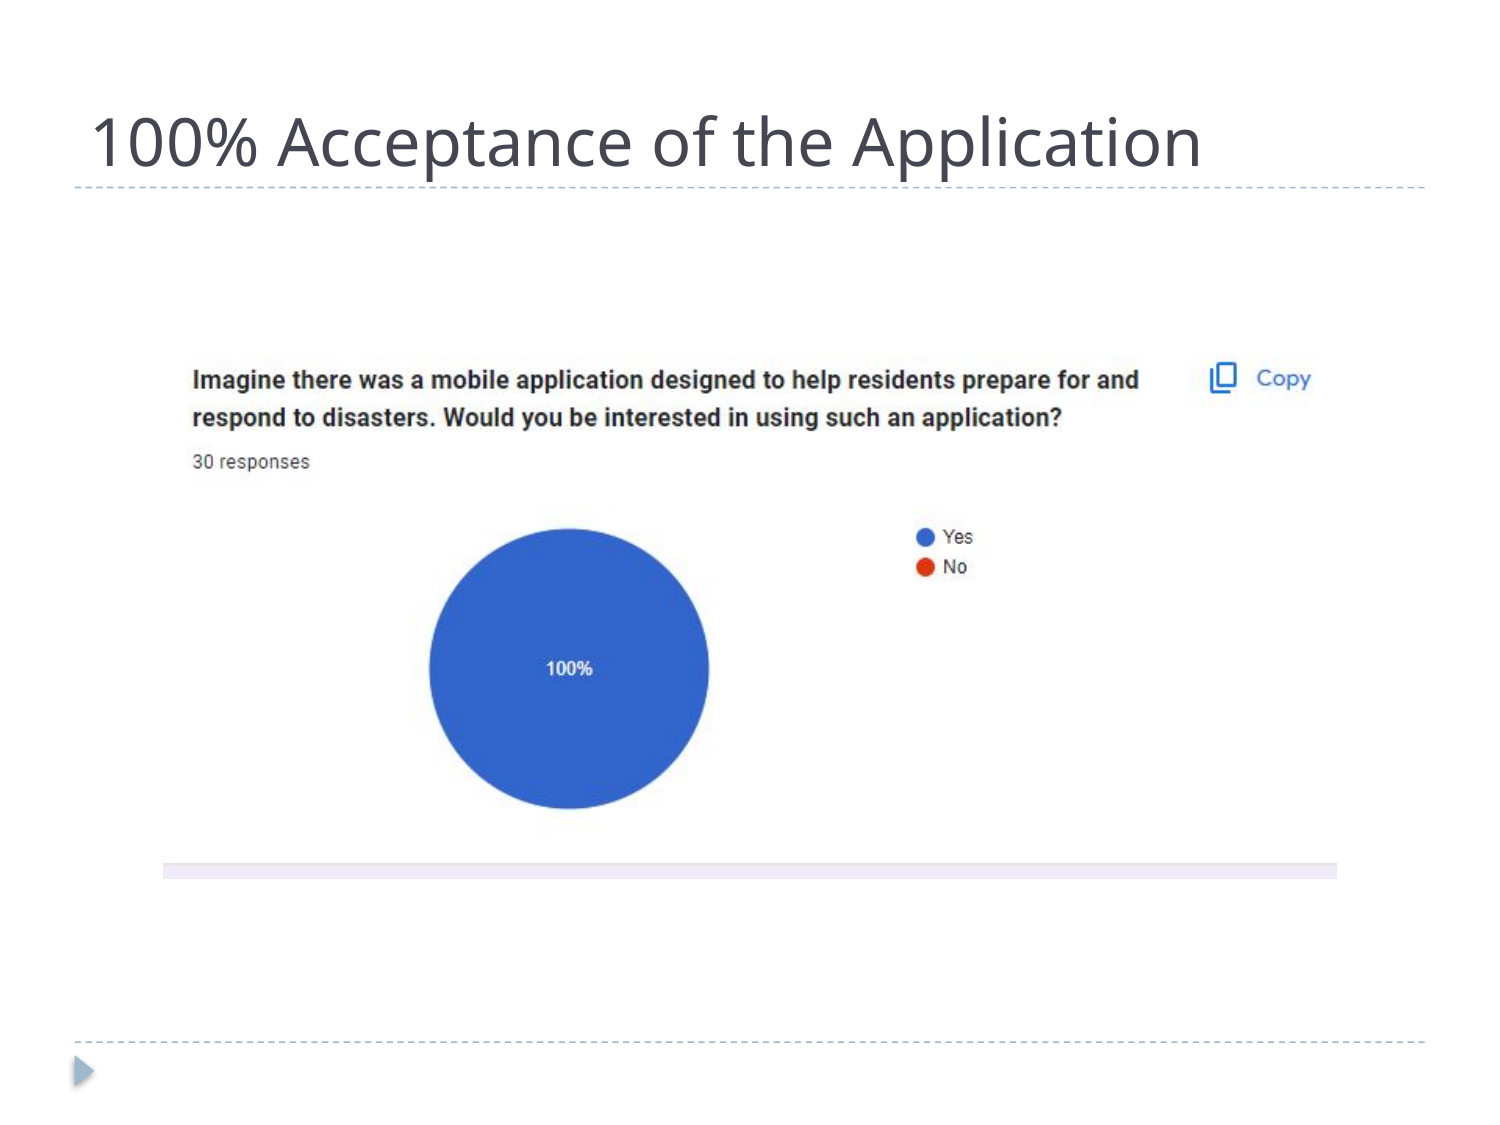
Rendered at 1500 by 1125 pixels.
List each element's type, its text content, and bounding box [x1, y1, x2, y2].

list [162, 331, 1337, 879]
title 100% Acceptance of the Application [75, 24, 1425, 188]
